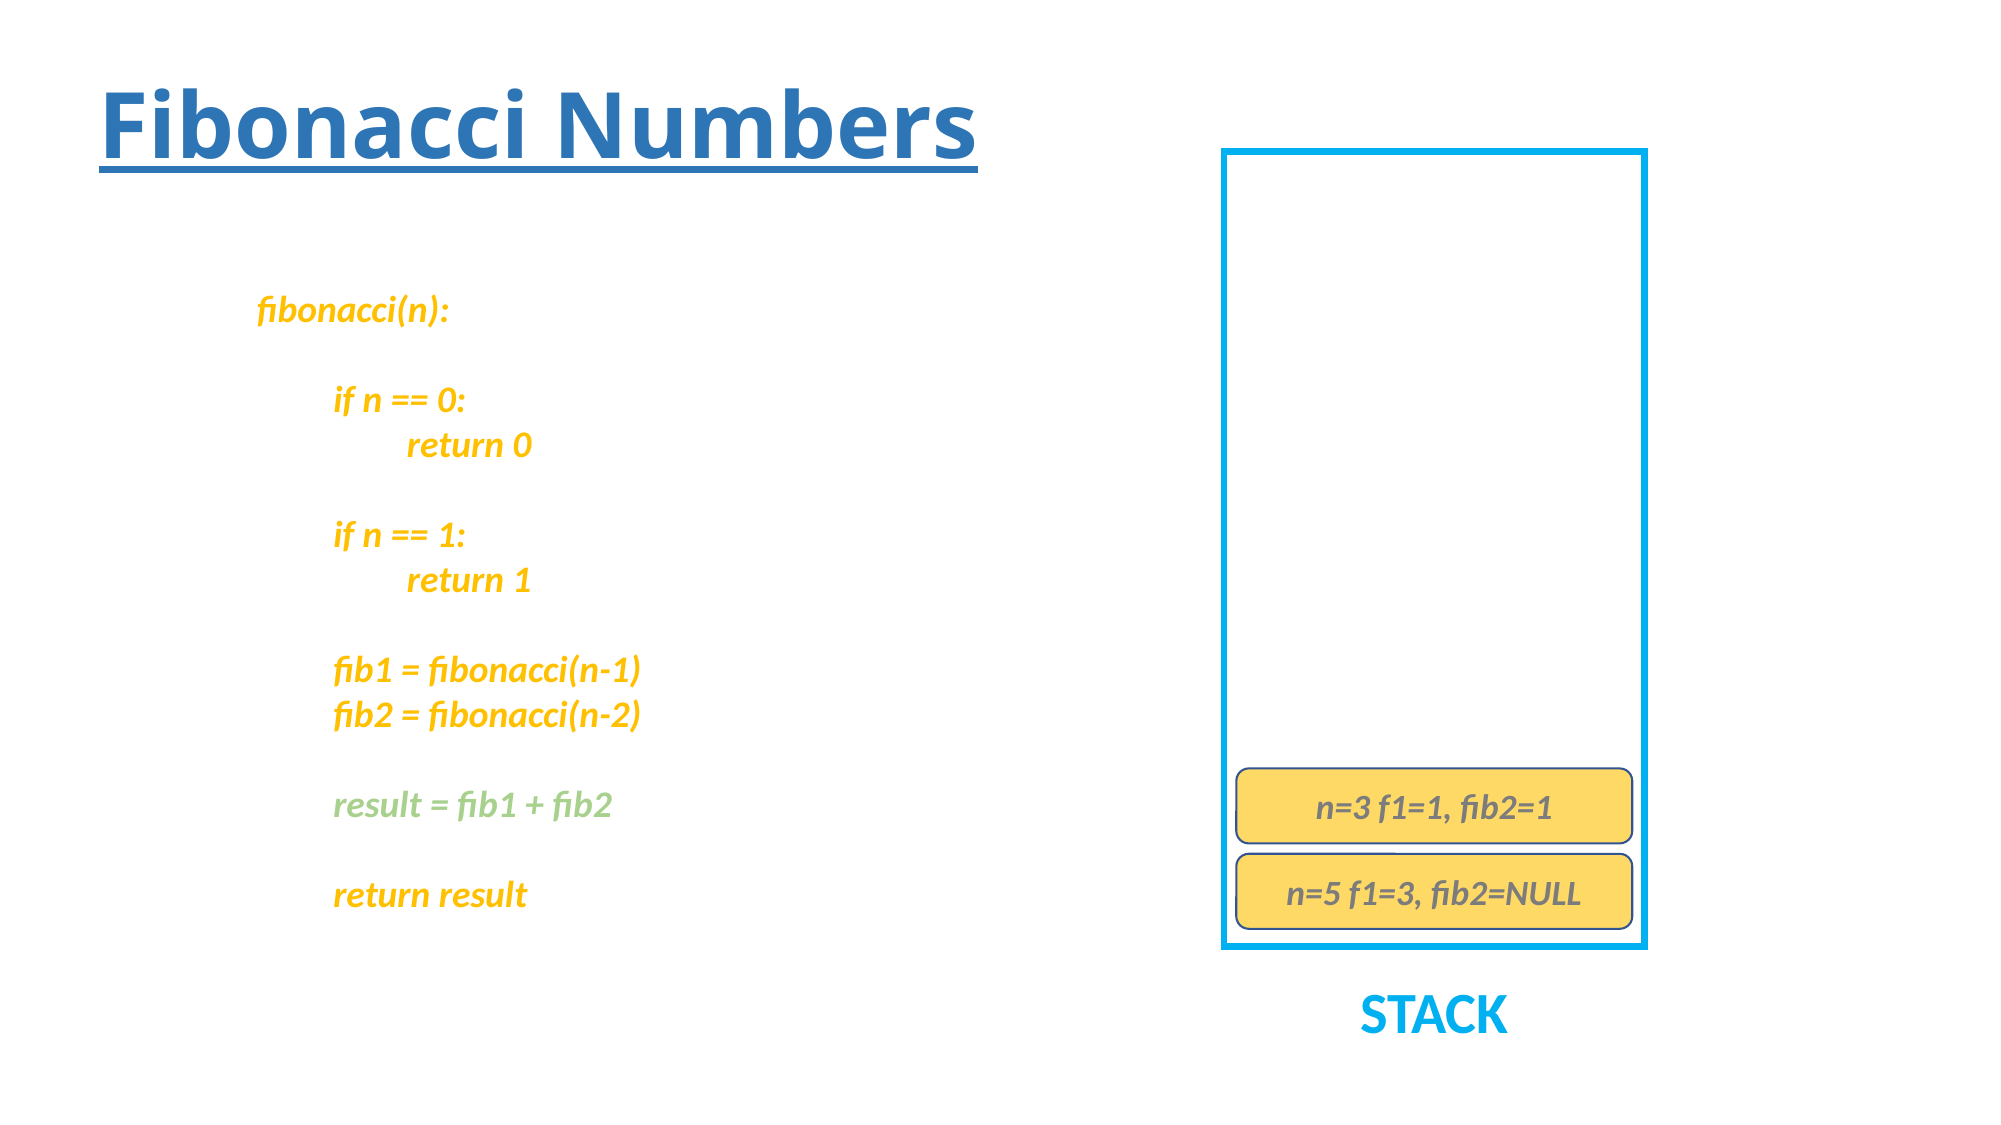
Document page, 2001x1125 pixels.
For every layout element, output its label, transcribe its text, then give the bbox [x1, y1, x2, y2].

text_box n=3 f1=1, fib2=1 [1235, 767, 1634, 845]
text_box STACK [1329, 967, 1540, 1053]
text_box n=5 f1=3, fib2=NULL [1235, 852, 1634, 930]
text_box [1223, 150, 1645, 948]
text_box fibonacci(n): if n == 0: return 0 if n == 1: return 1 fib1 = fibonacci(n-1) fib2 = fibonacci(n-2) result = fib1 + fib2 return result [242, 277, 691, 923]
title Fibonacci Numbers [83, 20, 1809, 238]
